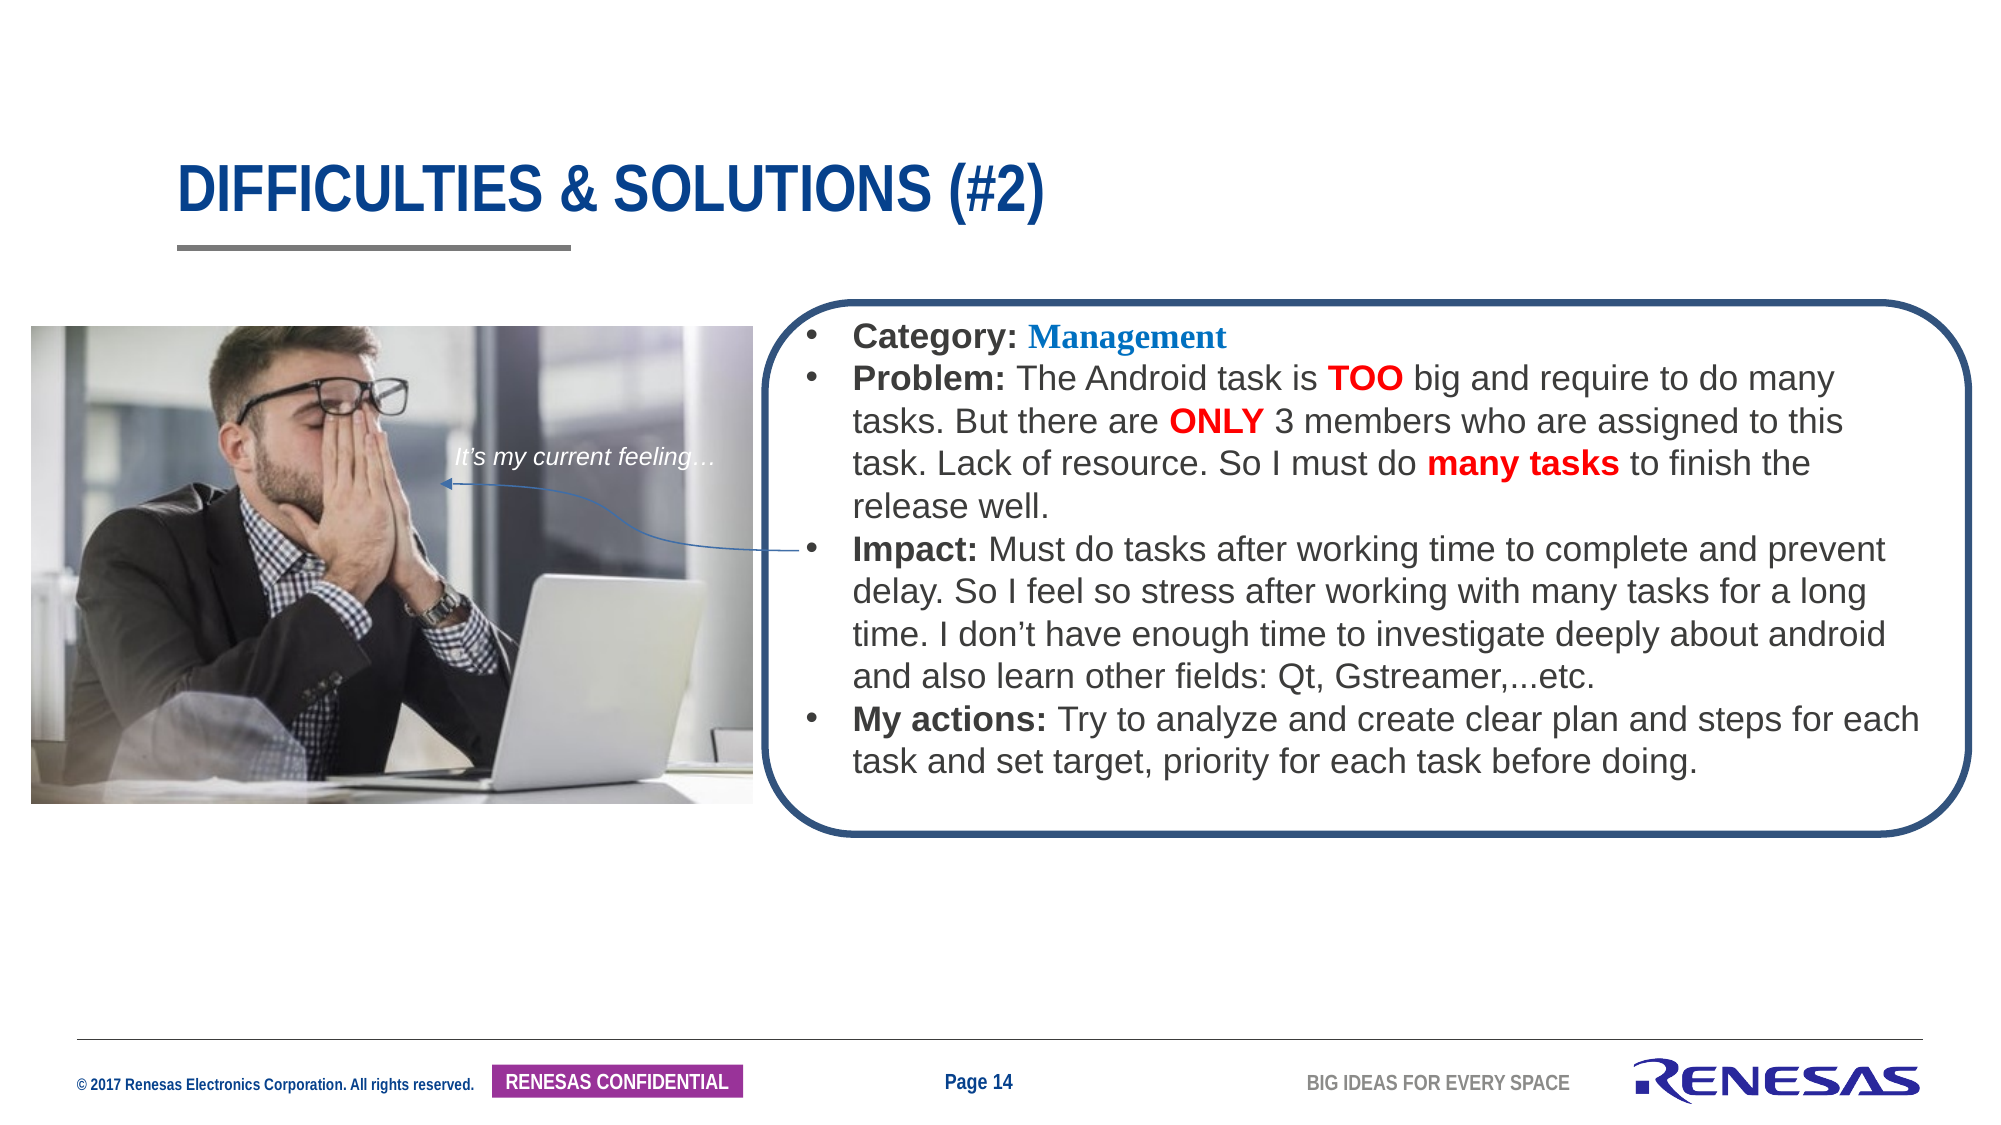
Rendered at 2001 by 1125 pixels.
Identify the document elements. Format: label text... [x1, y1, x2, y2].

title DIFFICULTIES & SOLUTIONS (#2) [177, 153, 1654, 227]
text_box Category: Management Problem: The Android task is TOO big and require to do many tasks. But there are ONLY 3 members who are assigned to this task. Lack of resource. So I must do many tasks to finish the release well. Impact: Must do tasks after working time to complete and prevent delay. So I feel so stress after working with many tasks for a long time. I don’t have enough time to investigate deeply about android and also learn other fields: Qt, Gstreamer,...etc. My actions: Try to analyze and create clear plan and steps for each task and set target, priority for each task before doing. [762, 300, 1971, 837]
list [31, 326, 753, 804]
slide_number Page 14 [944, 1067, 1056, 1095]
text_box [439, 483, 800, 551]
picture [1631, 1056, 1923, 1106]
